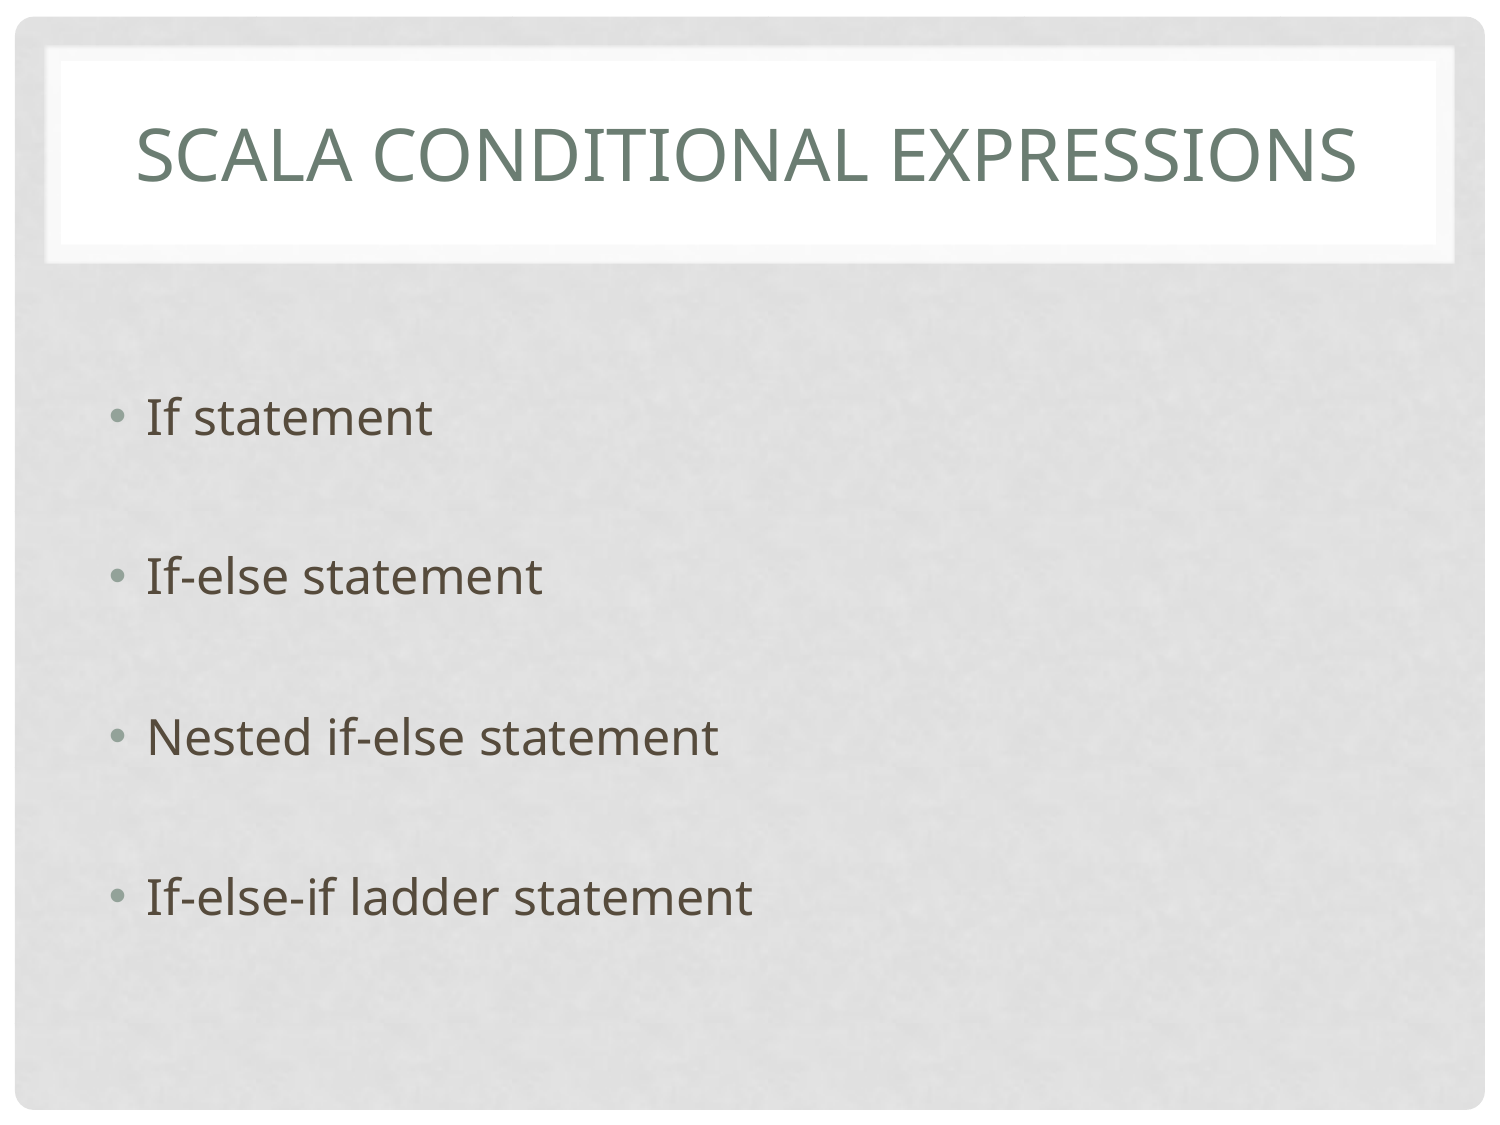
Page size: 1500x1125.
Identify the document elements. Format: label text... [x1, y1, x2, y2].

list If statement If-else statement Nested if-else statement If-else-if ladder statement [75, 287, 1425, 1005]
title Scala Conditional Expressions [69, 66, 1425, 238]
